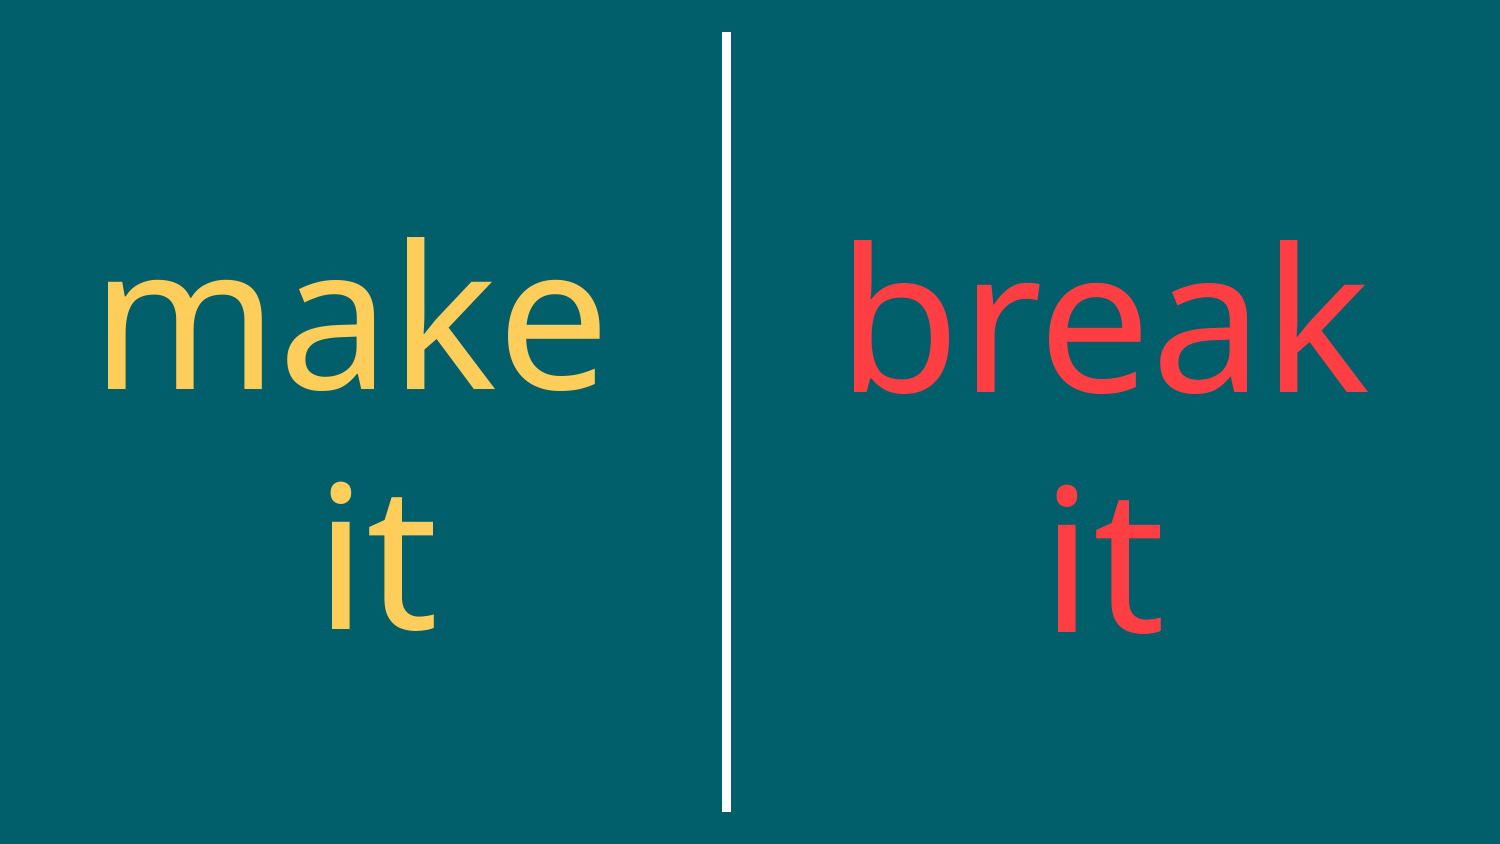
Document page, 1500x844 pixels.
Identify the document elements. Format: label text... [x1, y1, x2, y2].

text_box break it [822, 185, 1386, 681]
text_box make it [76, 181, 678, 677]
